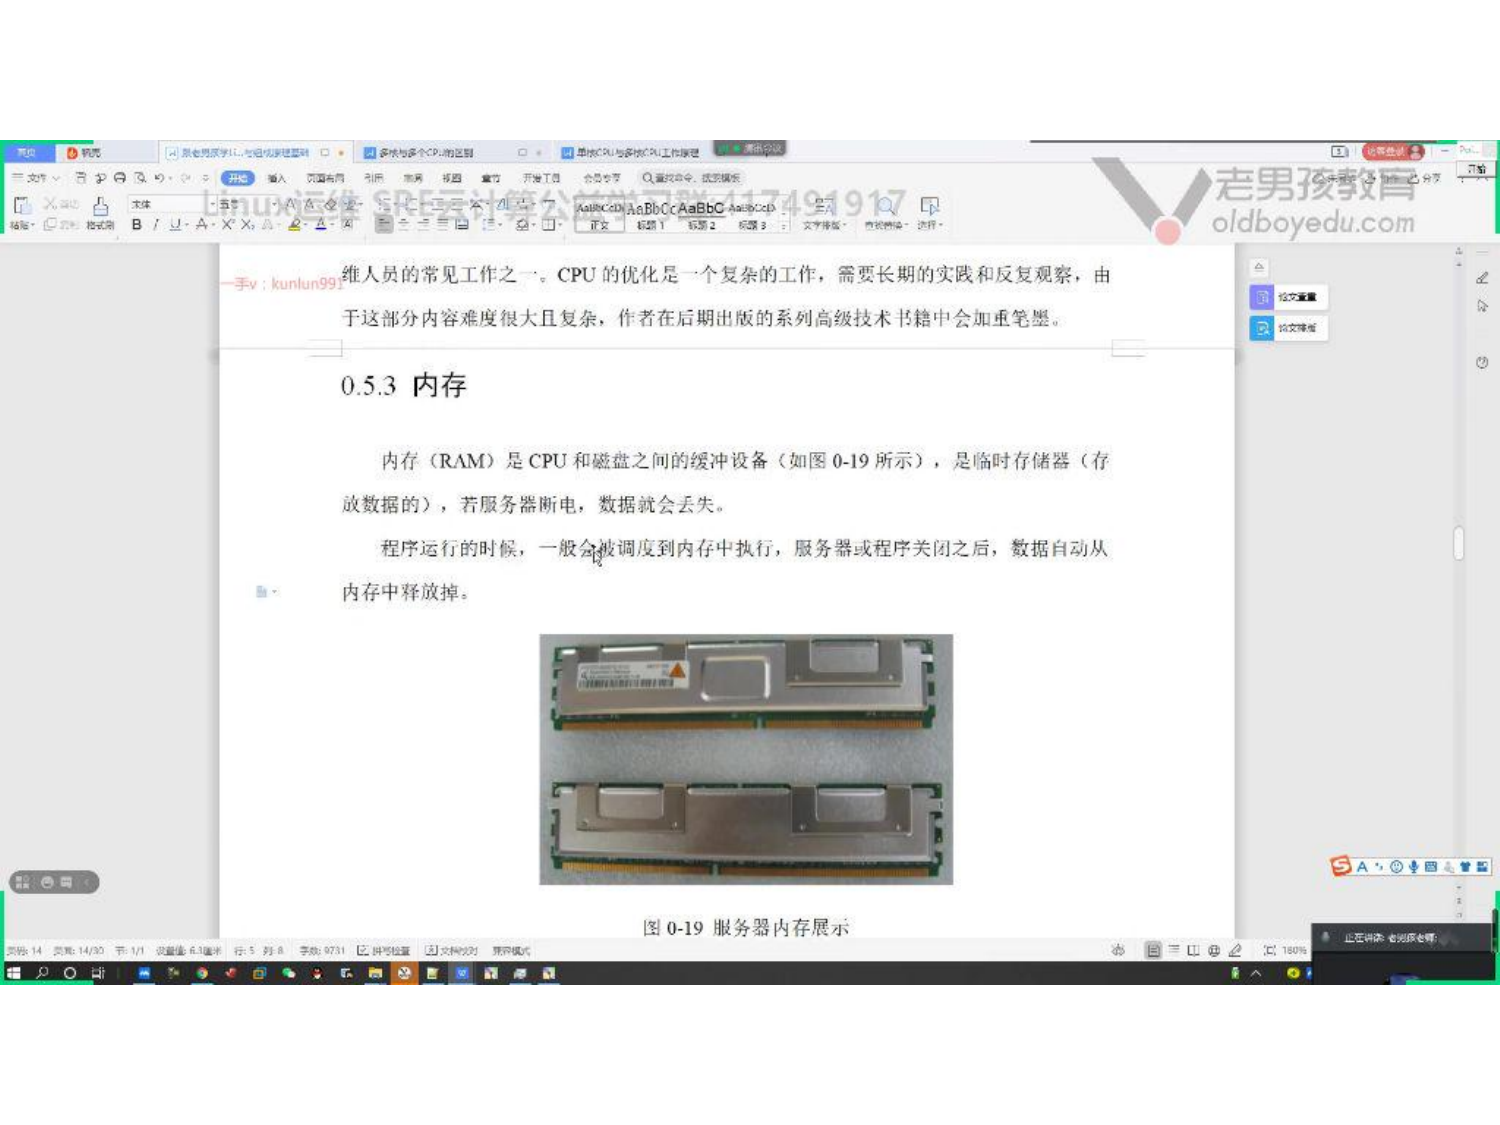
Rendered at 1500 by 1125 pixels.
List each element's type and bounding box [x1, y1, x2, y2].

picture [0, 140, 1500, 985]
